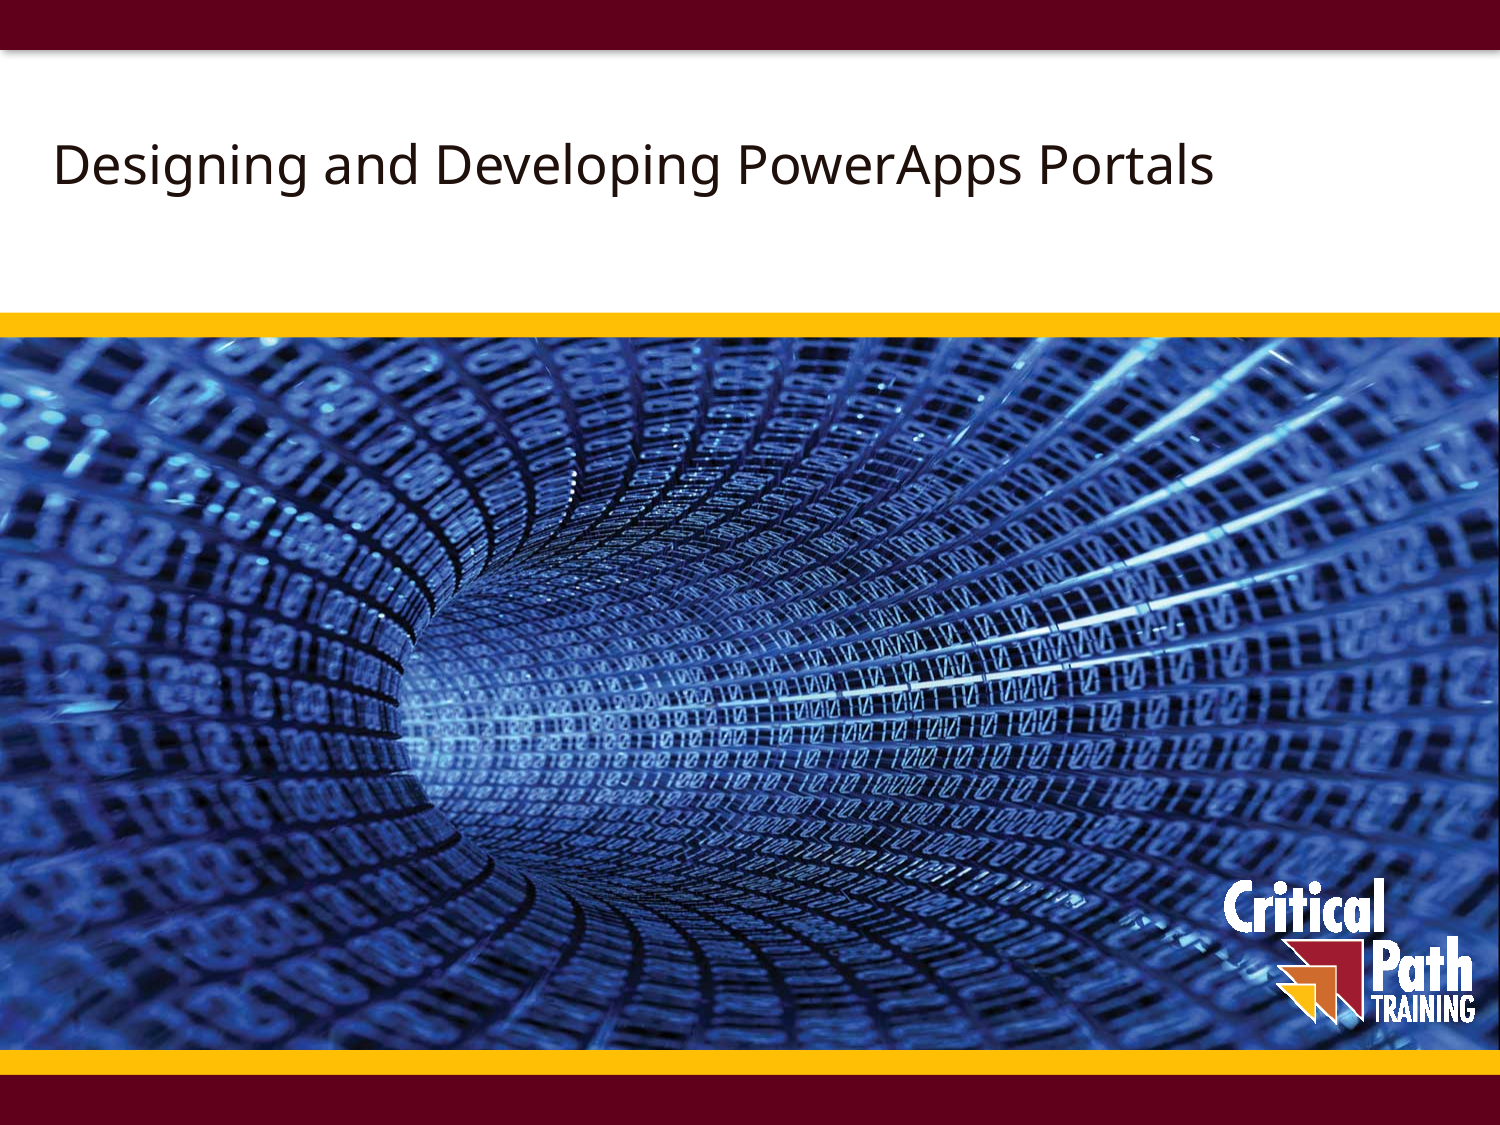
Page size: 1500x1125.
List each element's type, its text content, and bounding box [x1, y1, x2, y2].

title Designing and Developing PowerApps Portals [37, 75, 1475, 250]
picture [0, 338, 1500, 1050]
